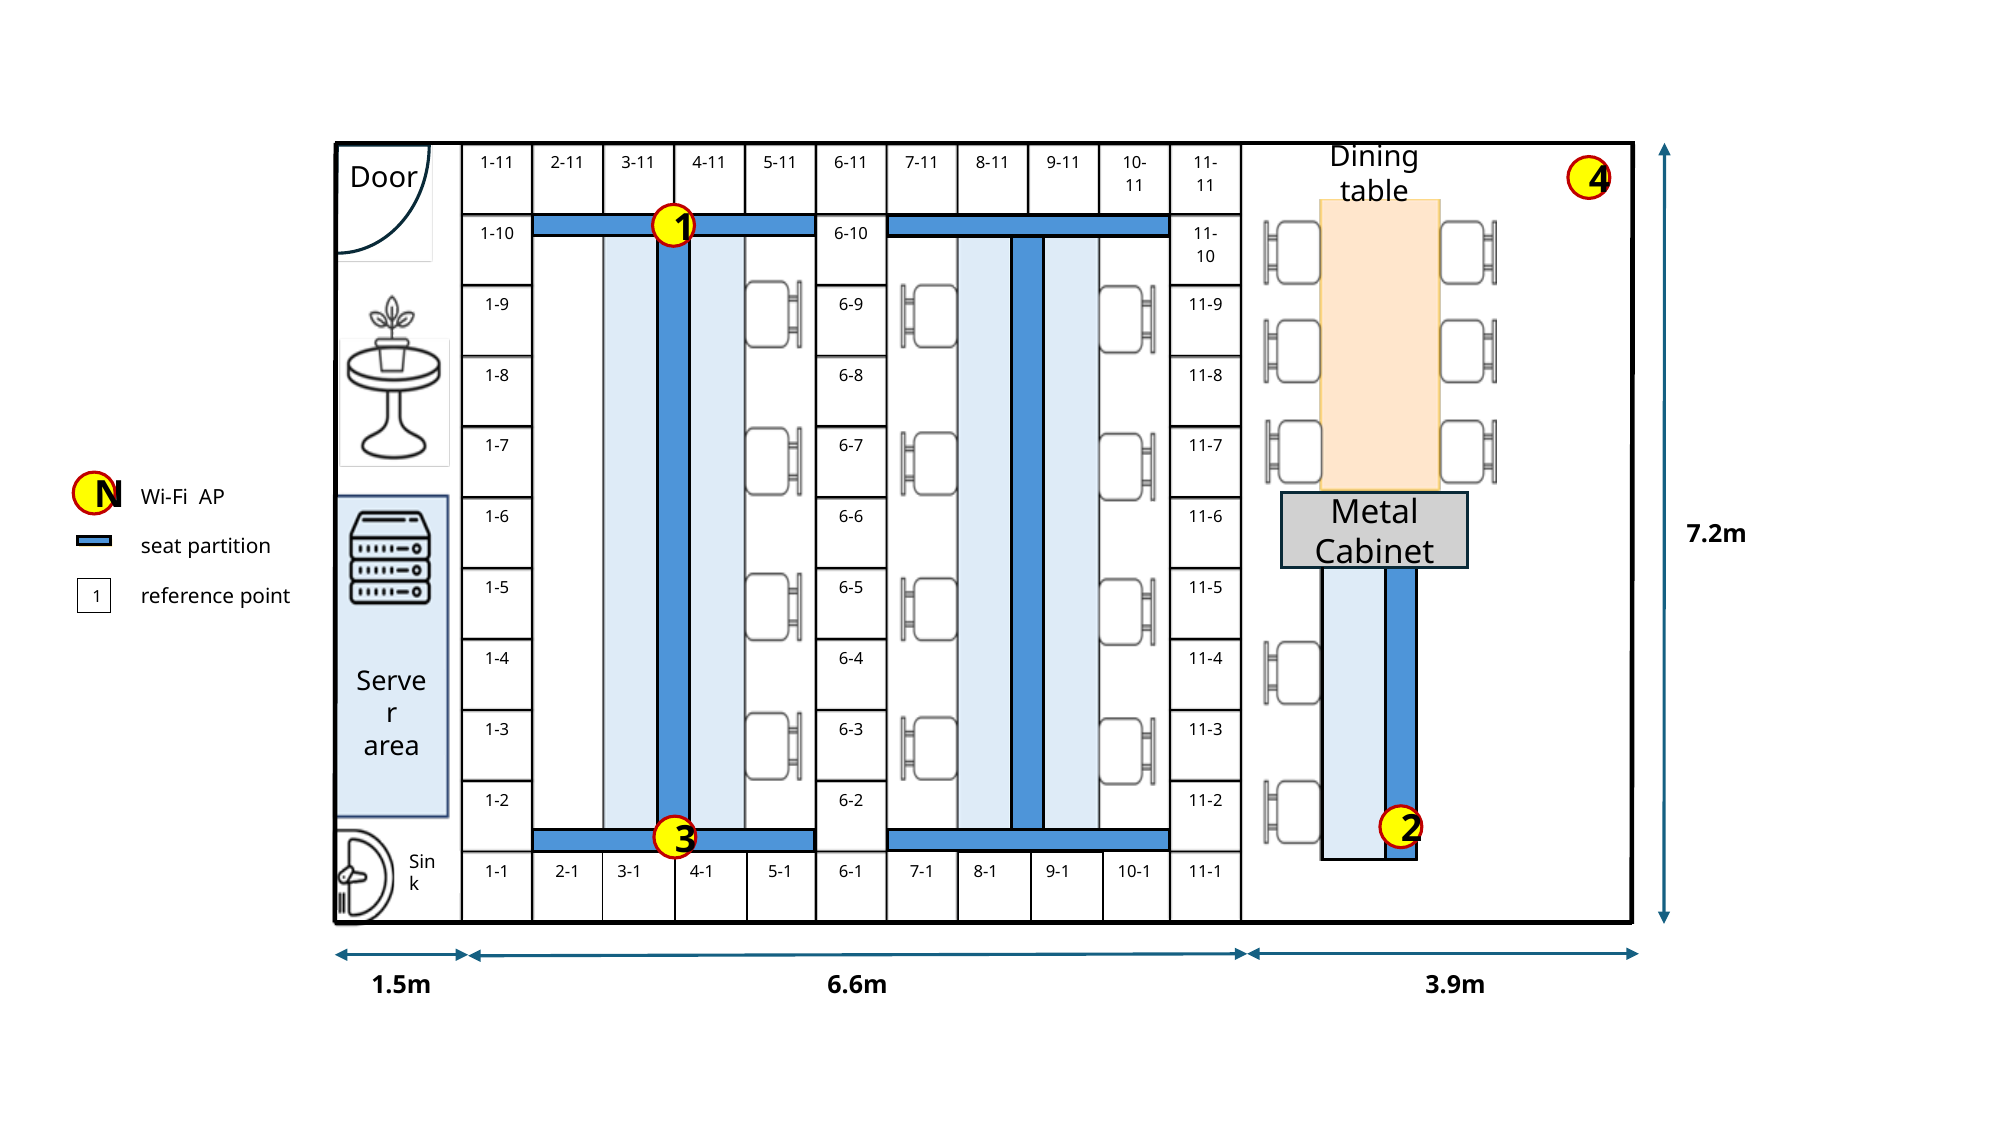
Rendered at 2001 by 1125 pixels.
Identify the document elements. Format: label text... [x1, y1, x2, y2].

text_box 6.6m [803, 961, 913, 1006]
picture [329, 128, 1498, 471]
picture [329, 618, 1498, 930]
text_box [72, 471, 385, 618]
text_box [467, 953, 1248, 957]
text_box 7.2m [1665, 509, 1772, 555]
text_box 1.5m [346, 960, 456, 1006]
text_box 4 [1566, 154, 1612, 201]
text_box 3.9m [1400, 960, 1510, 1006]
picture [337, 144, 1498, 921]
